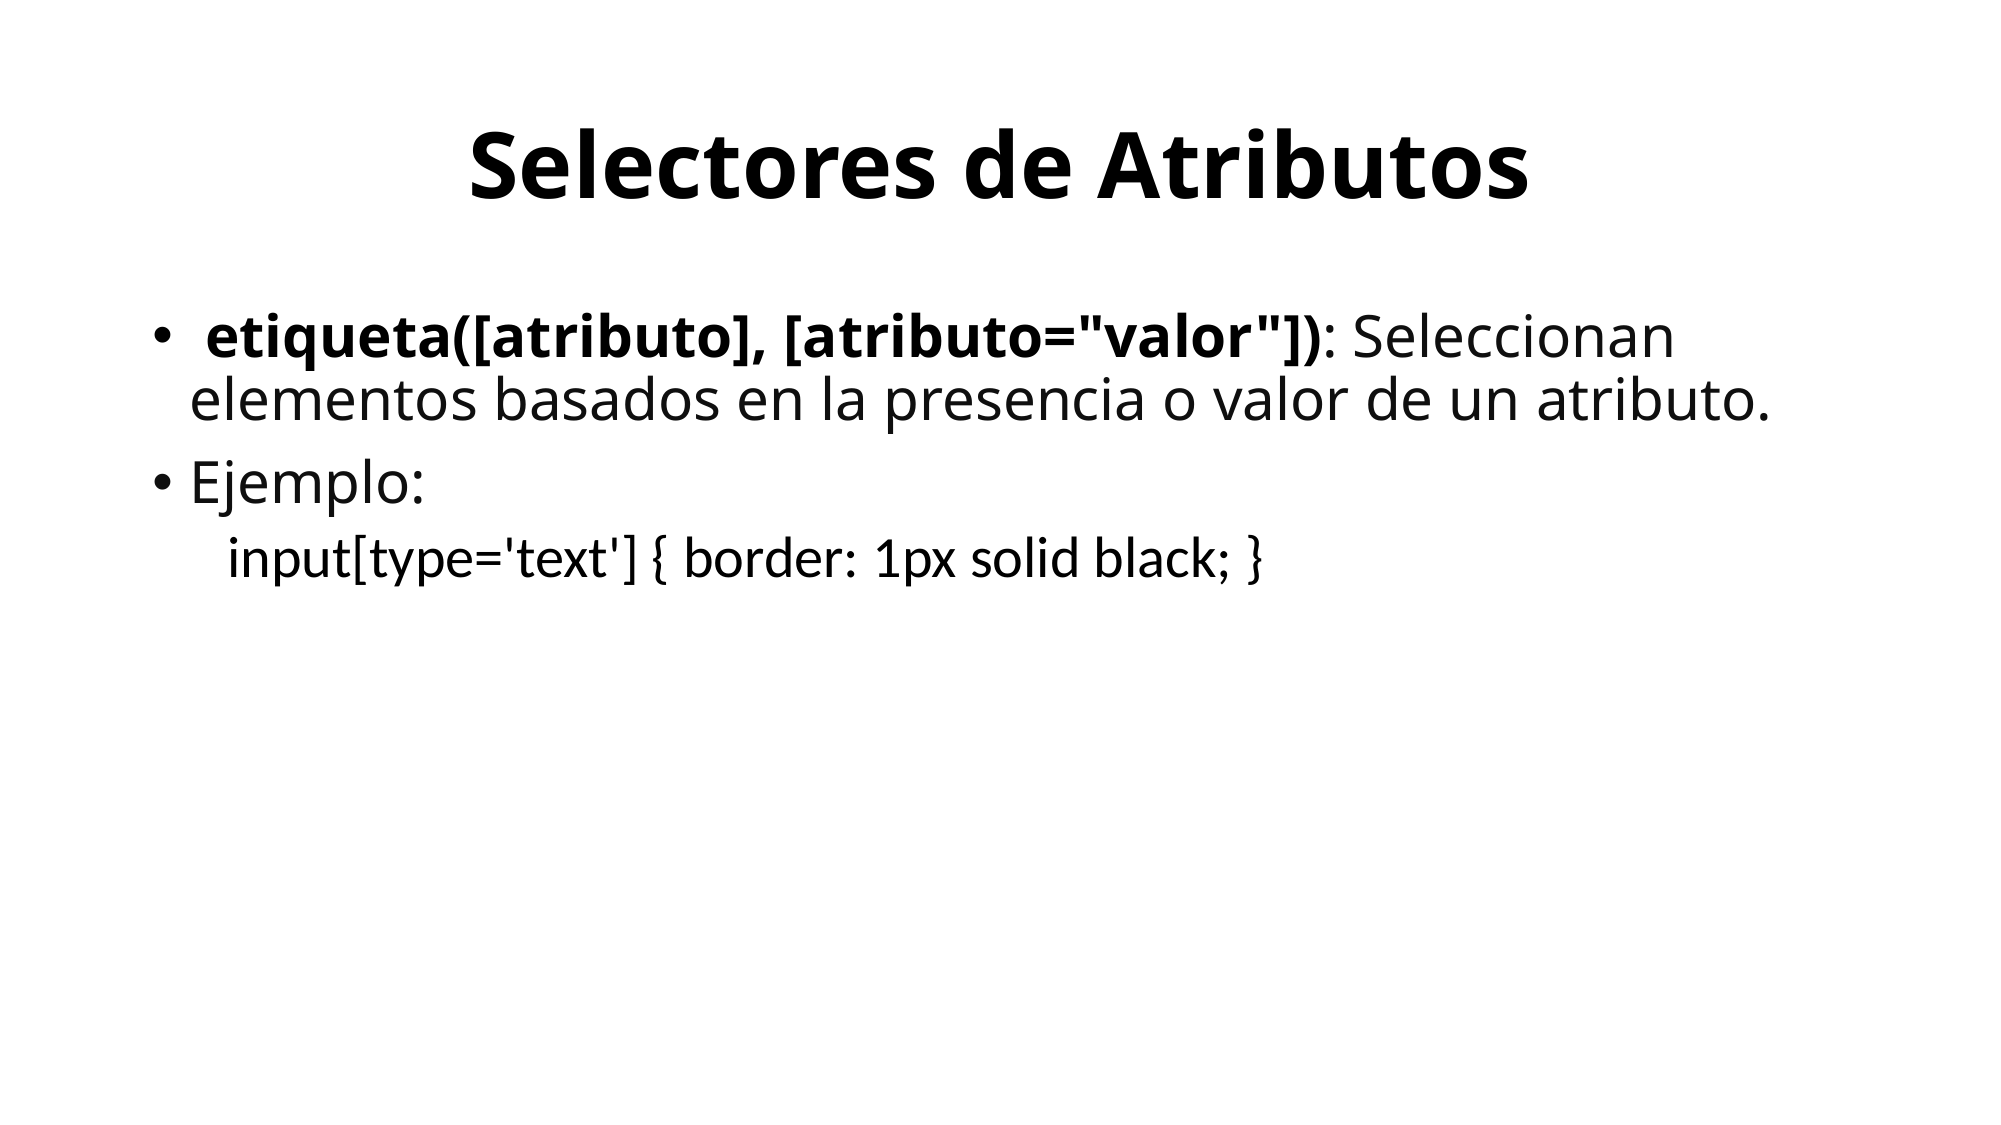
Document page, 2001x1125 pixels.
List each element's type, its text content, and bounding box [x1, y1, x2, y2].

title Selectores de Atributos [137, 59, 1863, 278]
list etiqueta([atributo], [atributo="valor"]): Seleccionan elementos basados en la presencia o valor de un atributo. Ejemplo: input[type='text'] { border: 1px solid black; } [137, 299, 1863, 1014]
